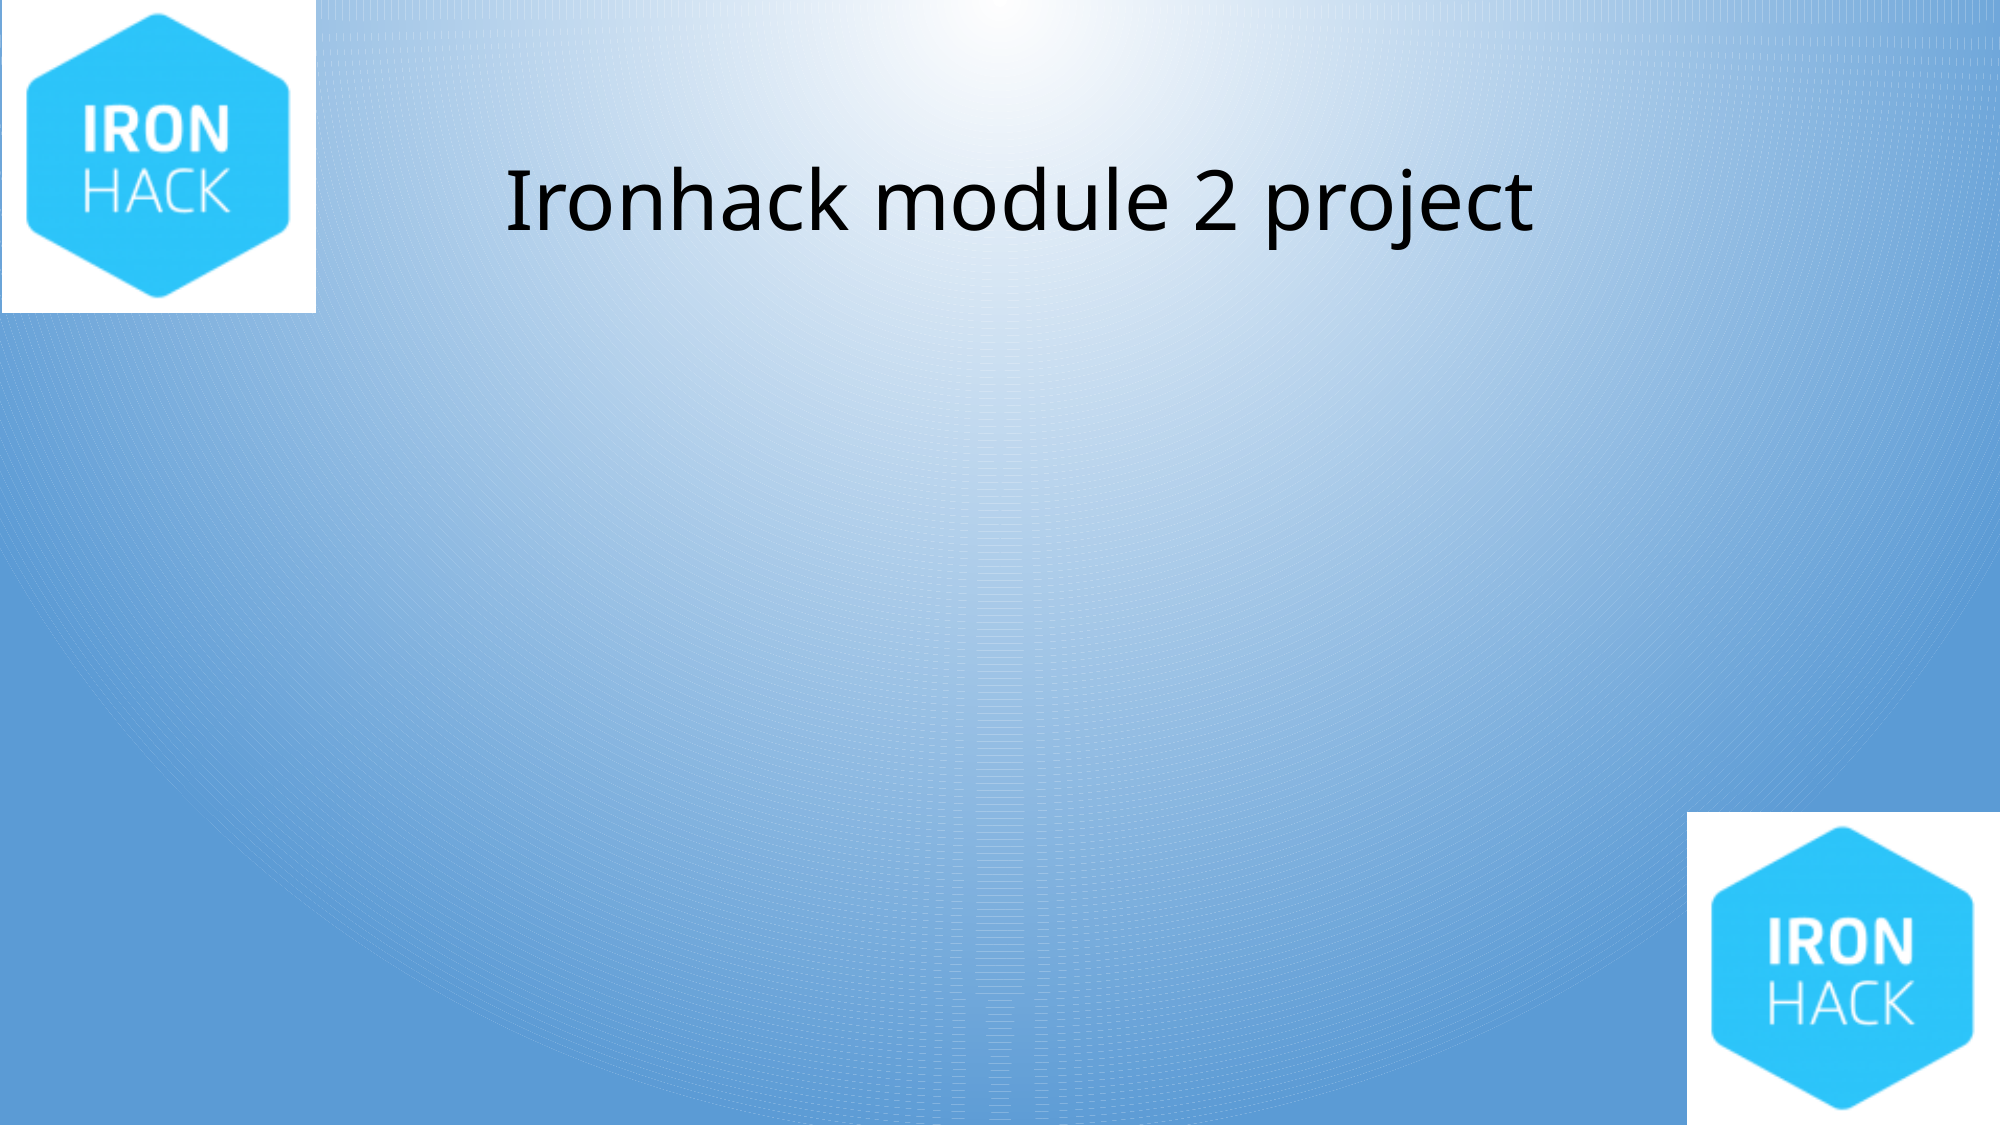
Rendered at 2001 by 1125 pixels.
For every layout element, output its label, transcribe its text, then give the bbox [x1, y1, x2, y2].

picture [2, 0, 316, 313]
title Ironhack module 2 project [316, 0, 1771, 256]
picture [1687, 812, 2000, 1125]
